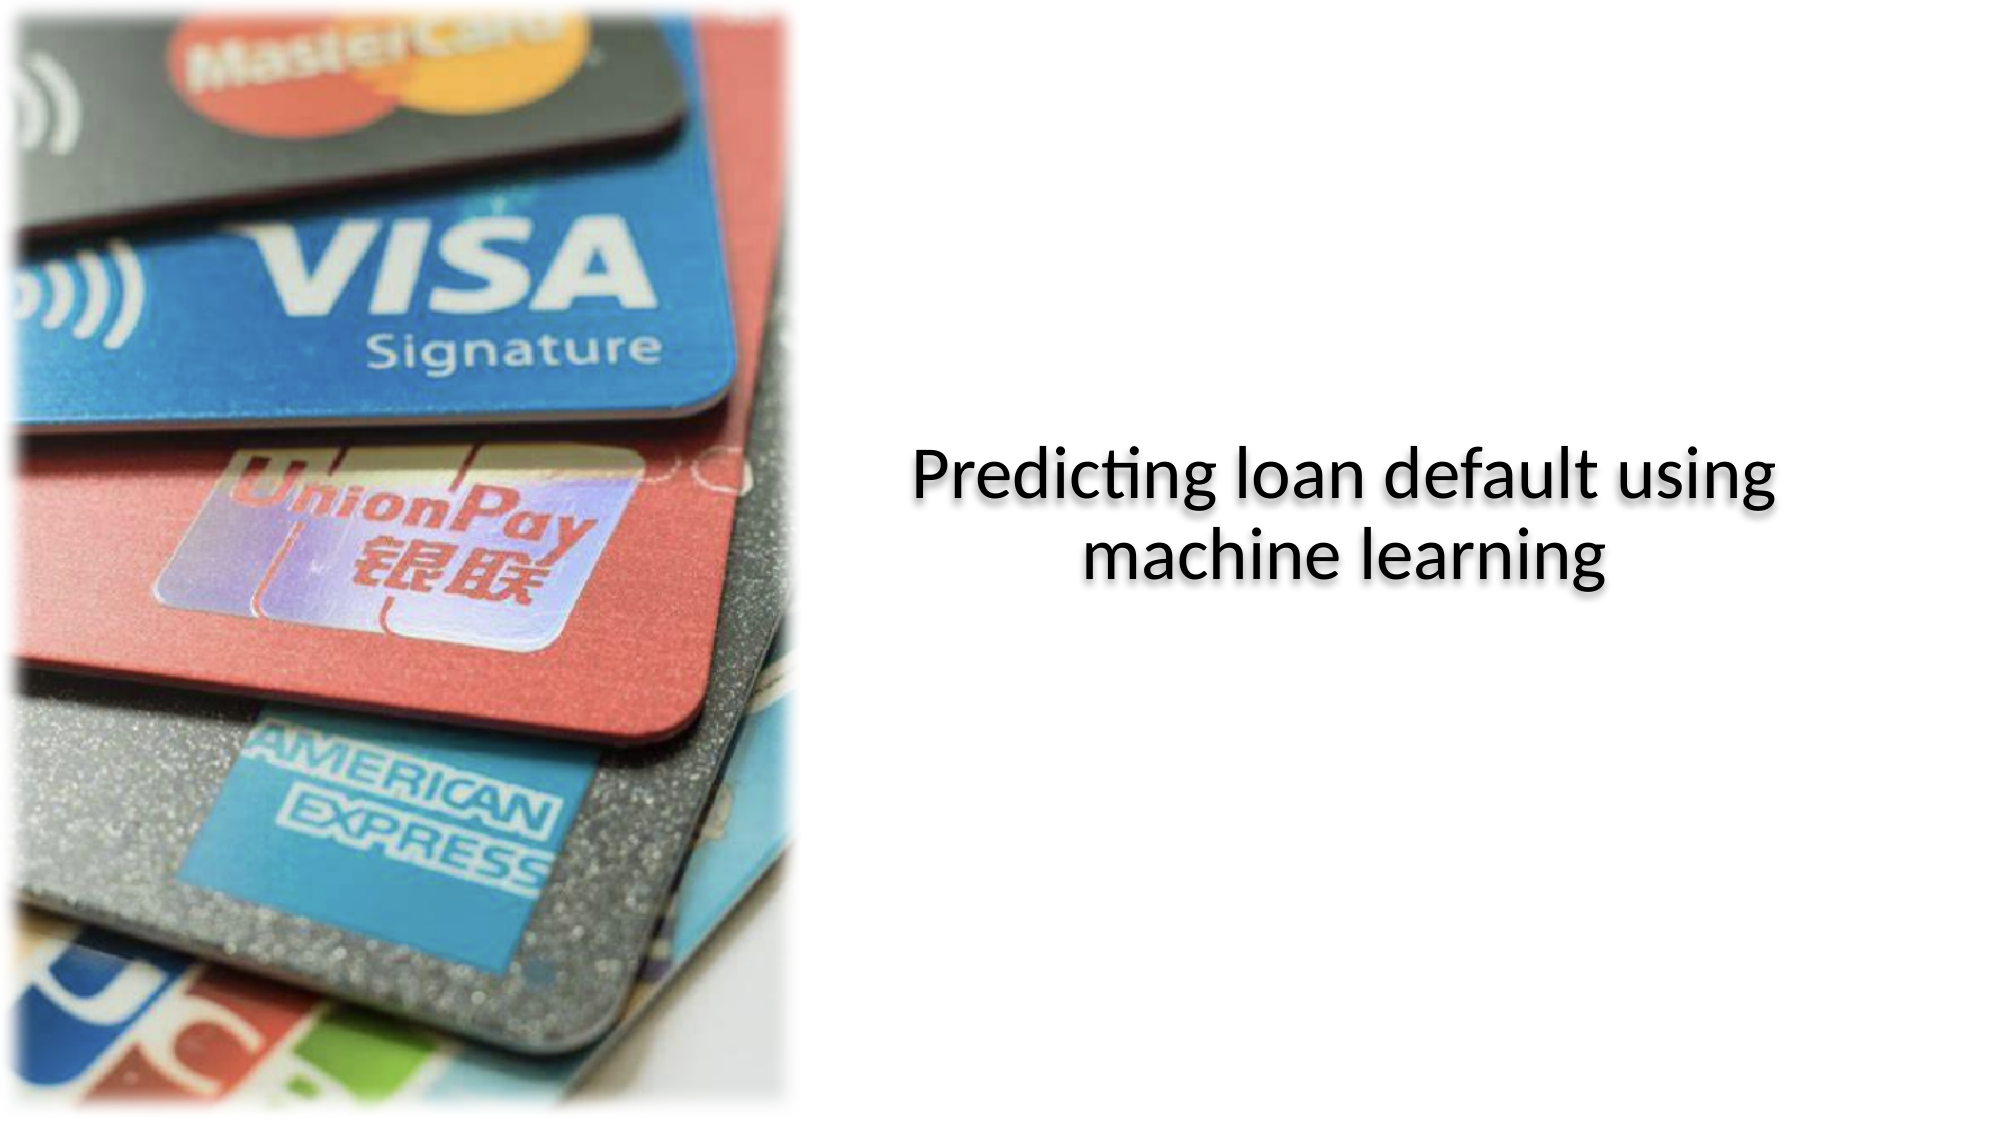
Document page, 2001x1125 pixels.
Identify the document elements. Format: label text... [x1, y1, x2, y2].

picture [0, 0, 804, 1118]
subtitle Predicting loan default using machine learning [804, 426, 1928, 699]
